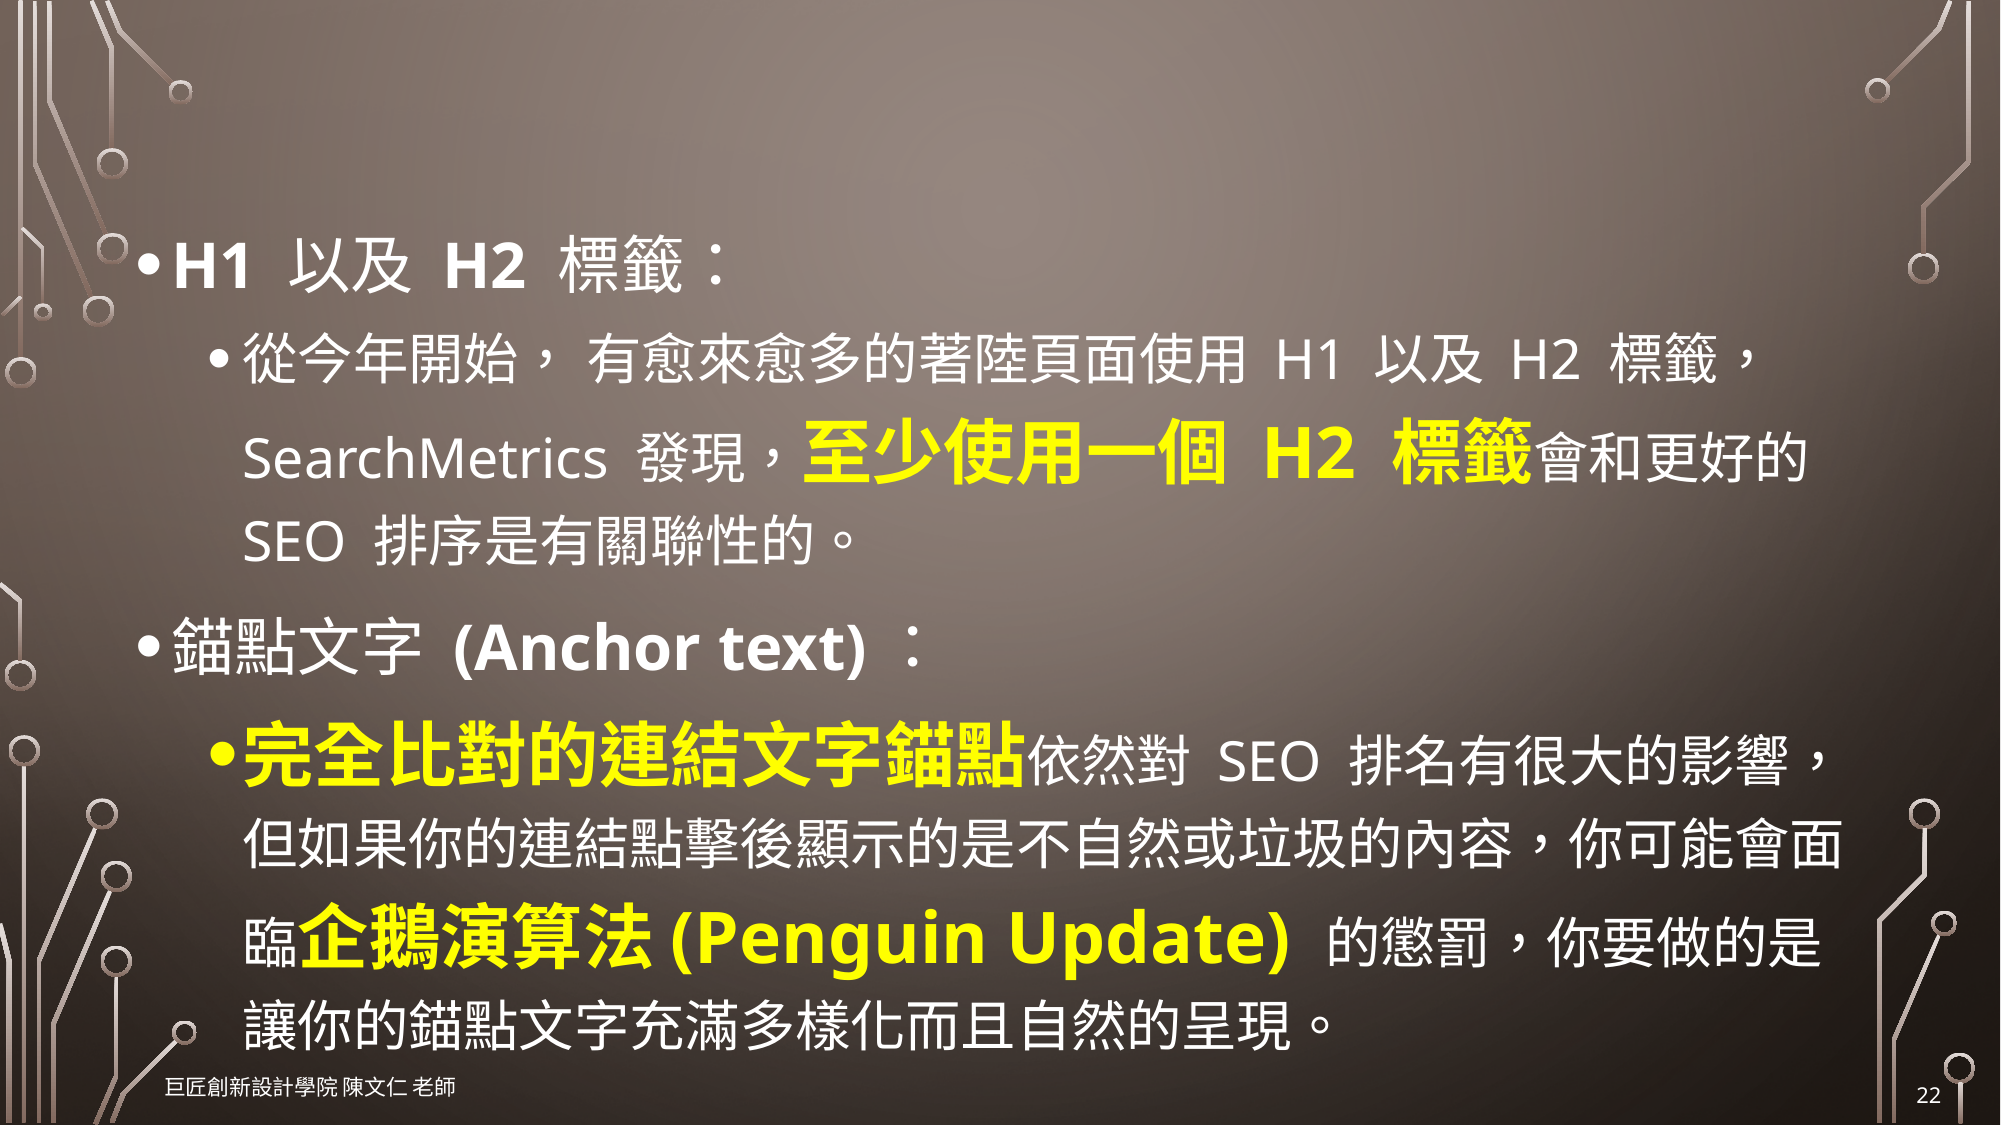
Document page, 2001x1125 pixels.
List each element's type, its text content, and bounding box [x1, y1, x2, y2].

slide_number 22 [1829, 1066, 1957, 1125]
footer 巨匠創新設計學院 陳文仁 老師 [149, 1059, 1173, 1120]
list H1 以及 H2 標籤： 從今年開始， 有愈來愈多的著陸頁面使用 H1 以及 H2 標籤， SearchMetrics 發現，至少使用一個 H2 標籤會和更好的 SEO 排序是有關聯性的。 錨點文字 (Anchor text)： 完全比對的連結文字錨點依然對 SEO 排名有很大的影響，但如果你的連結點擊後顯示的是不自然或垃圾的內容，你可能會面臨企鵝演算法(Penguin Update) 的懲罰，你要做的是讓你的錨點文字充滿多樣化而且自然的呈現。 [120, 202, 1880, 1066]
